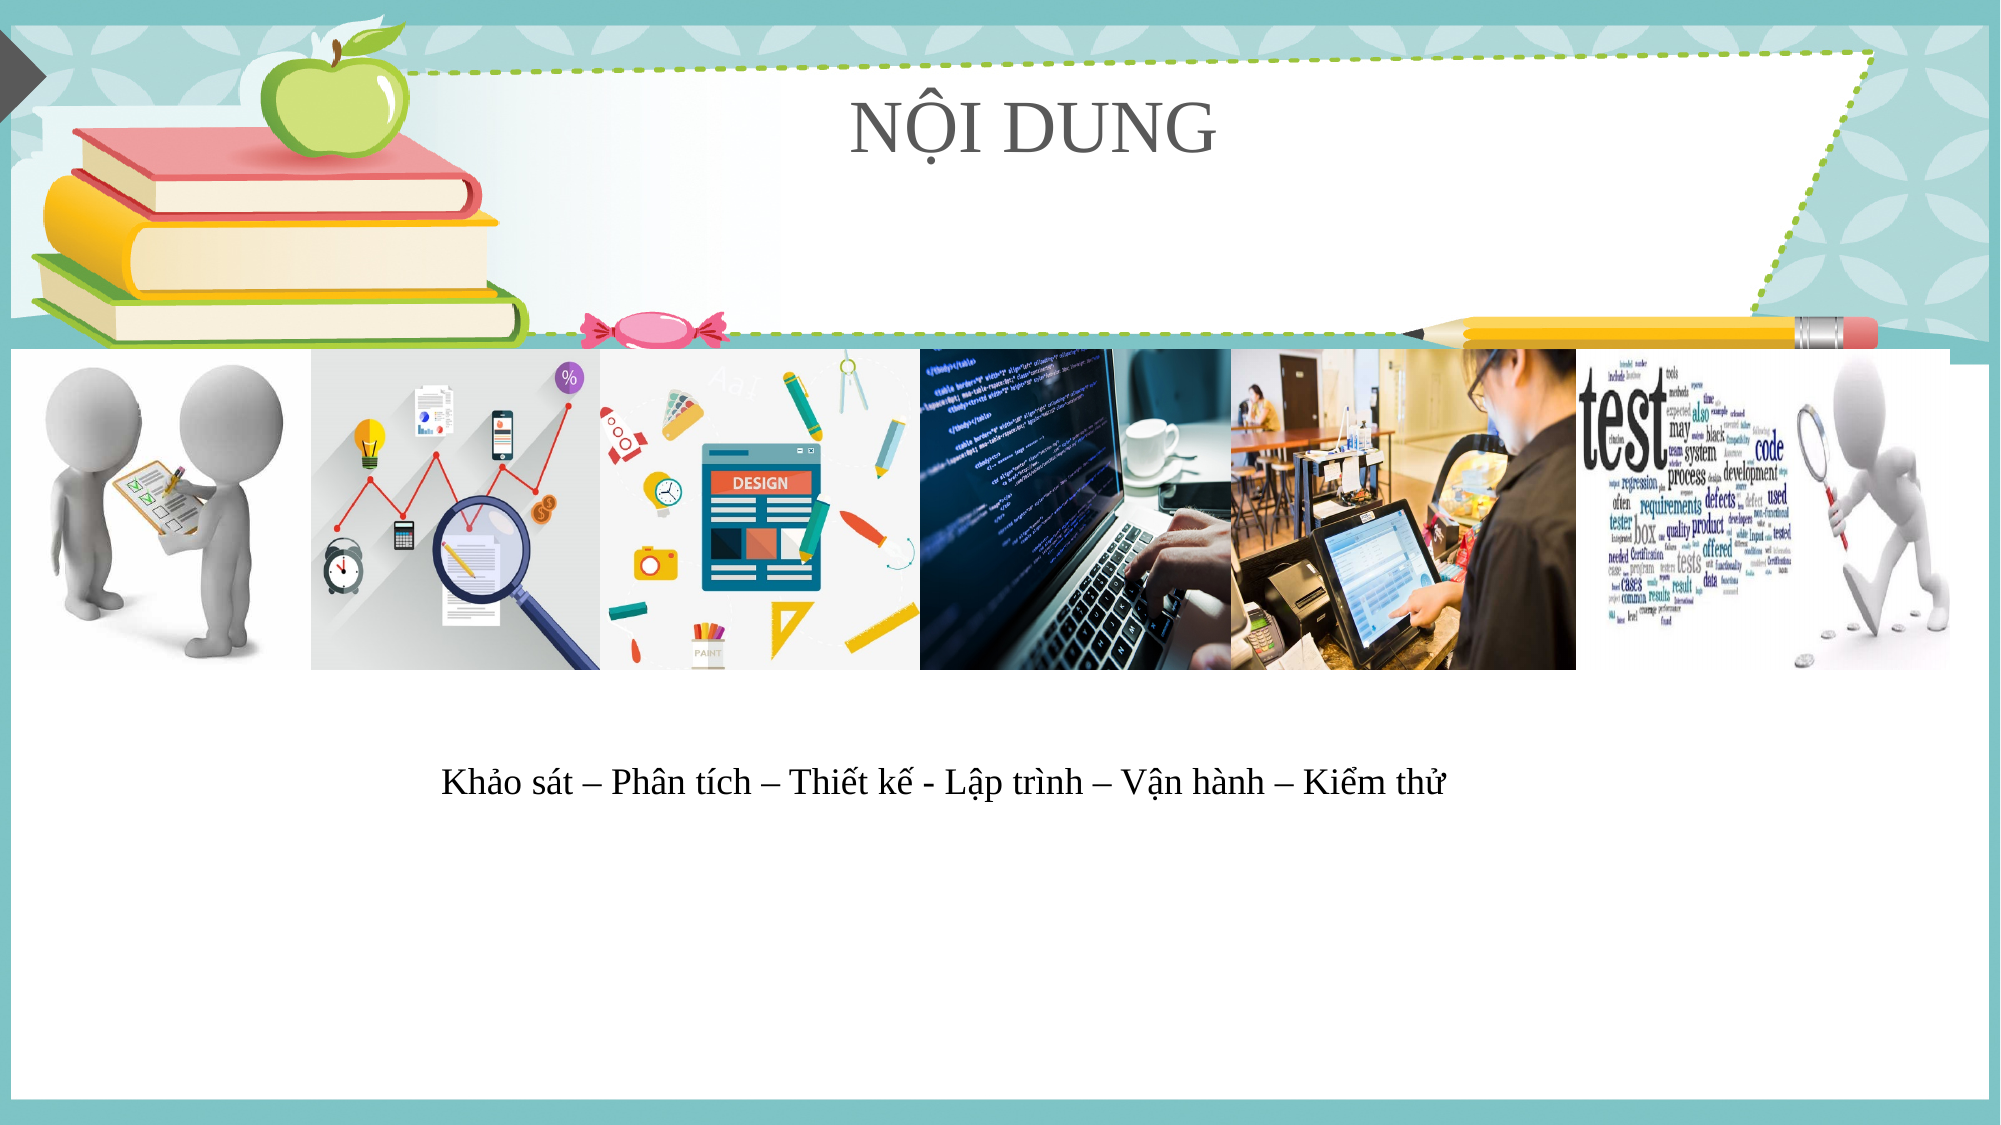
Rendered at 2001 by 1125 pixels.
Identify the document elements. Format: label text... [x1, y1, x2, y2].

text_box Khảo sát – Phân tích – Thiết kế - Lập trình – Vận hành – Kiểm thử [112, 749, 1775, 810]
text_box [0, 43, 1232, 177]
picture [0, 0, 2001, 1125]
